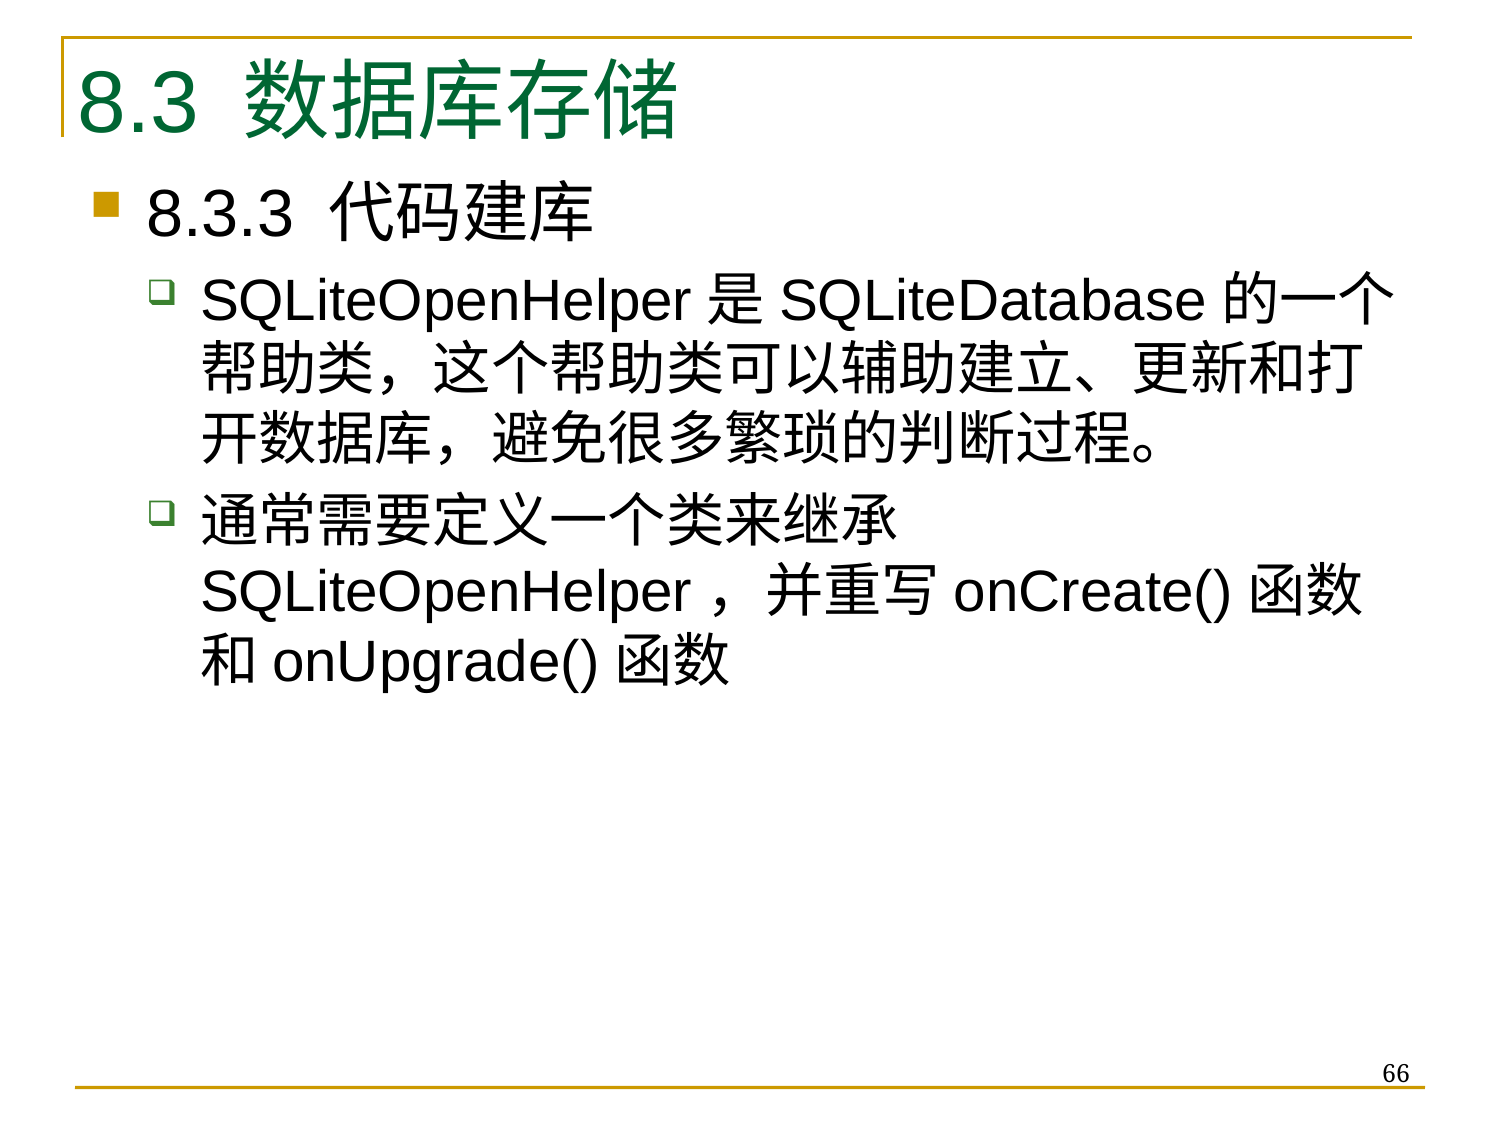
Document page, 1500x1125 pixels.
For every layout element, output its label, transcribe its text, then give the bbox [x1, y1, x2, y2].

slide_number 66 [1074, 1023, 1426, 1100]
title 8.3 数据库存储 [62, 37, 863, 150]
list 8.3.3 代码建库 SQLiteOpenHelper是SQLiteDatabase的一个帮助类，这个帮助类可以辅助建立、更新和打开数据库，避免很多繁琐的判断过程。 通常需要定义一个类来继承SQLiteOpenHelper，并重写onCreate()函数和onUpgrade()函数 [75, 162, 1425, 650]
